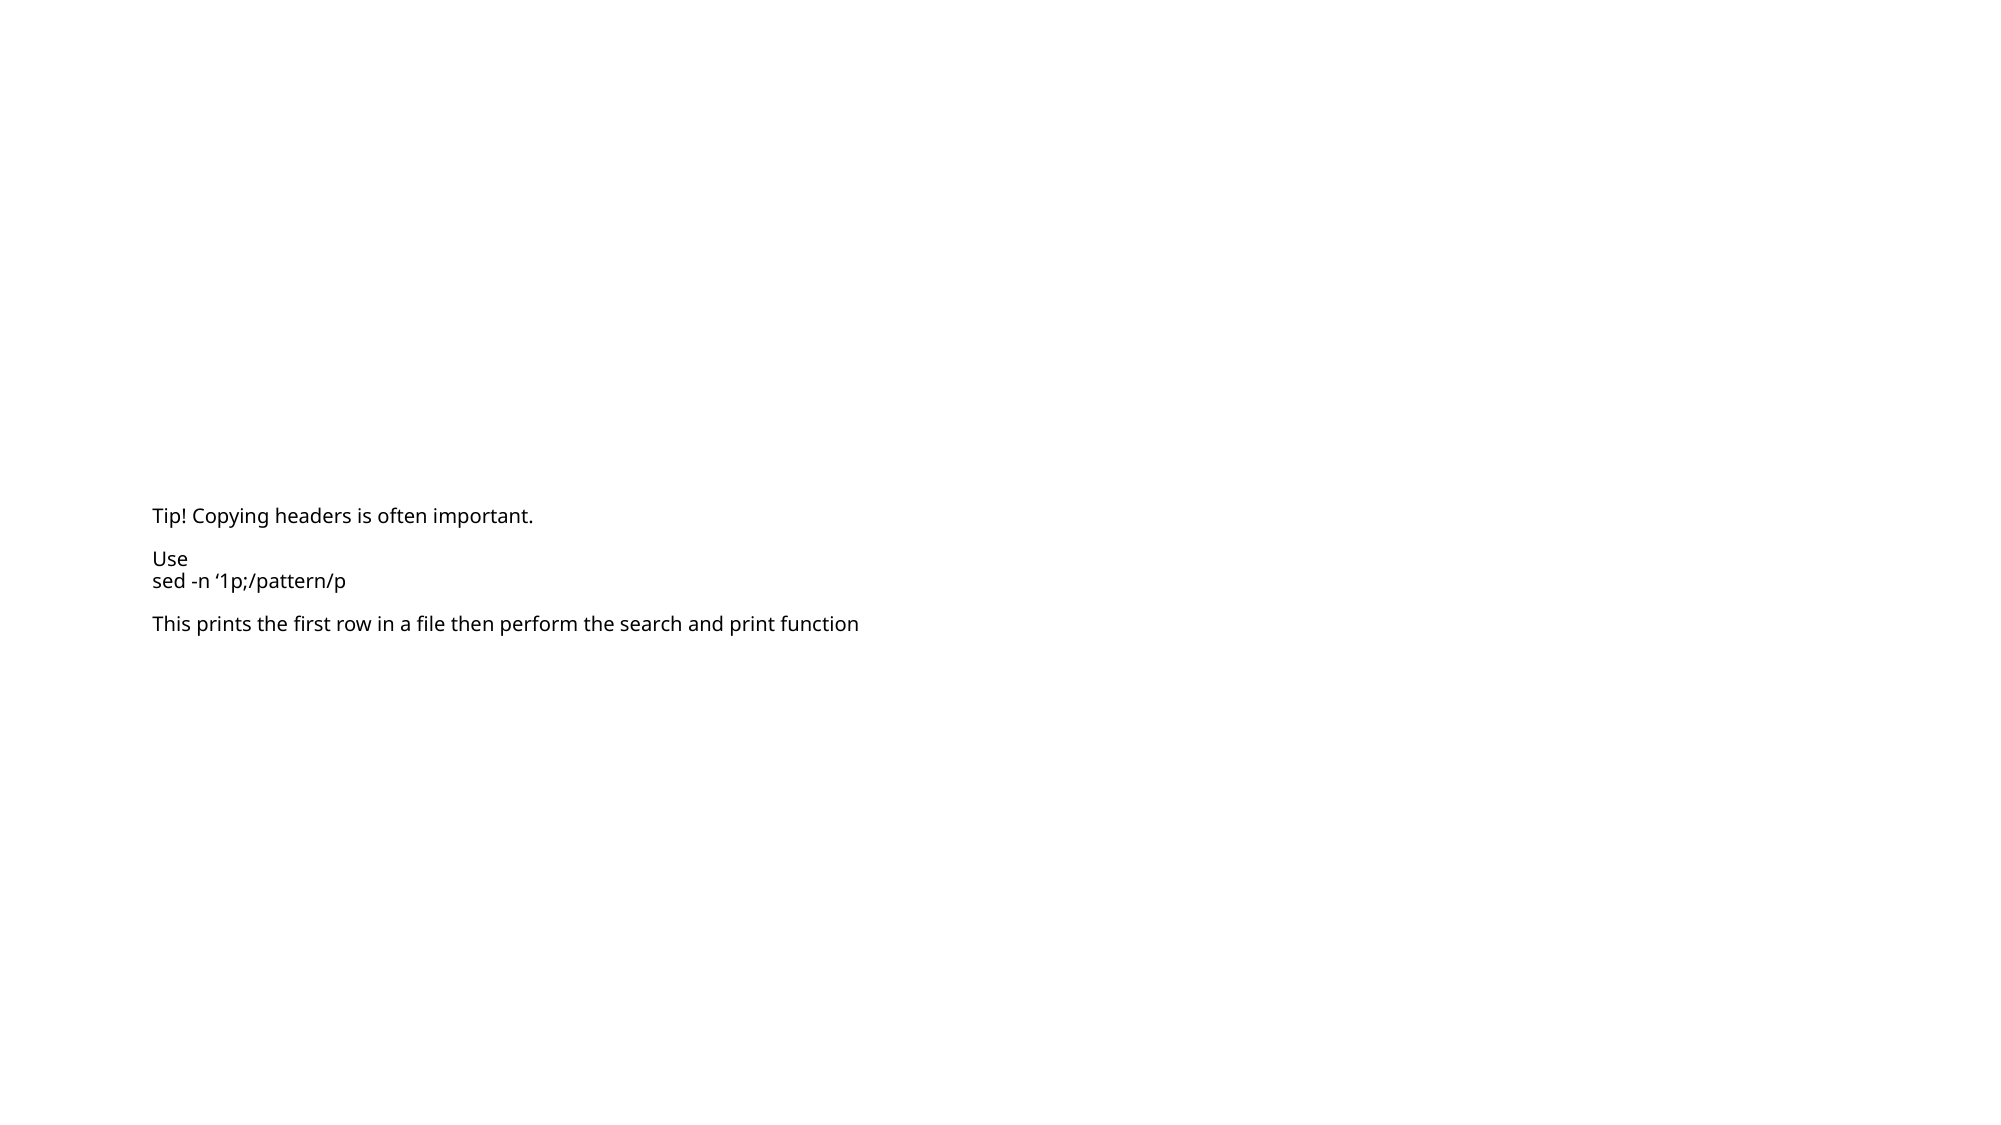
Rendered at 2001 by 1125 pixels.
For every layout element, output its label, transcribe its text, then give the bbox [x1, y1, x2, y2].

title Tip! Copying headers is often important. Use sed -n ‘1p;/pattern/p This prints the first row in a file then perform the search and print function [137, 496, 1863, 714]
